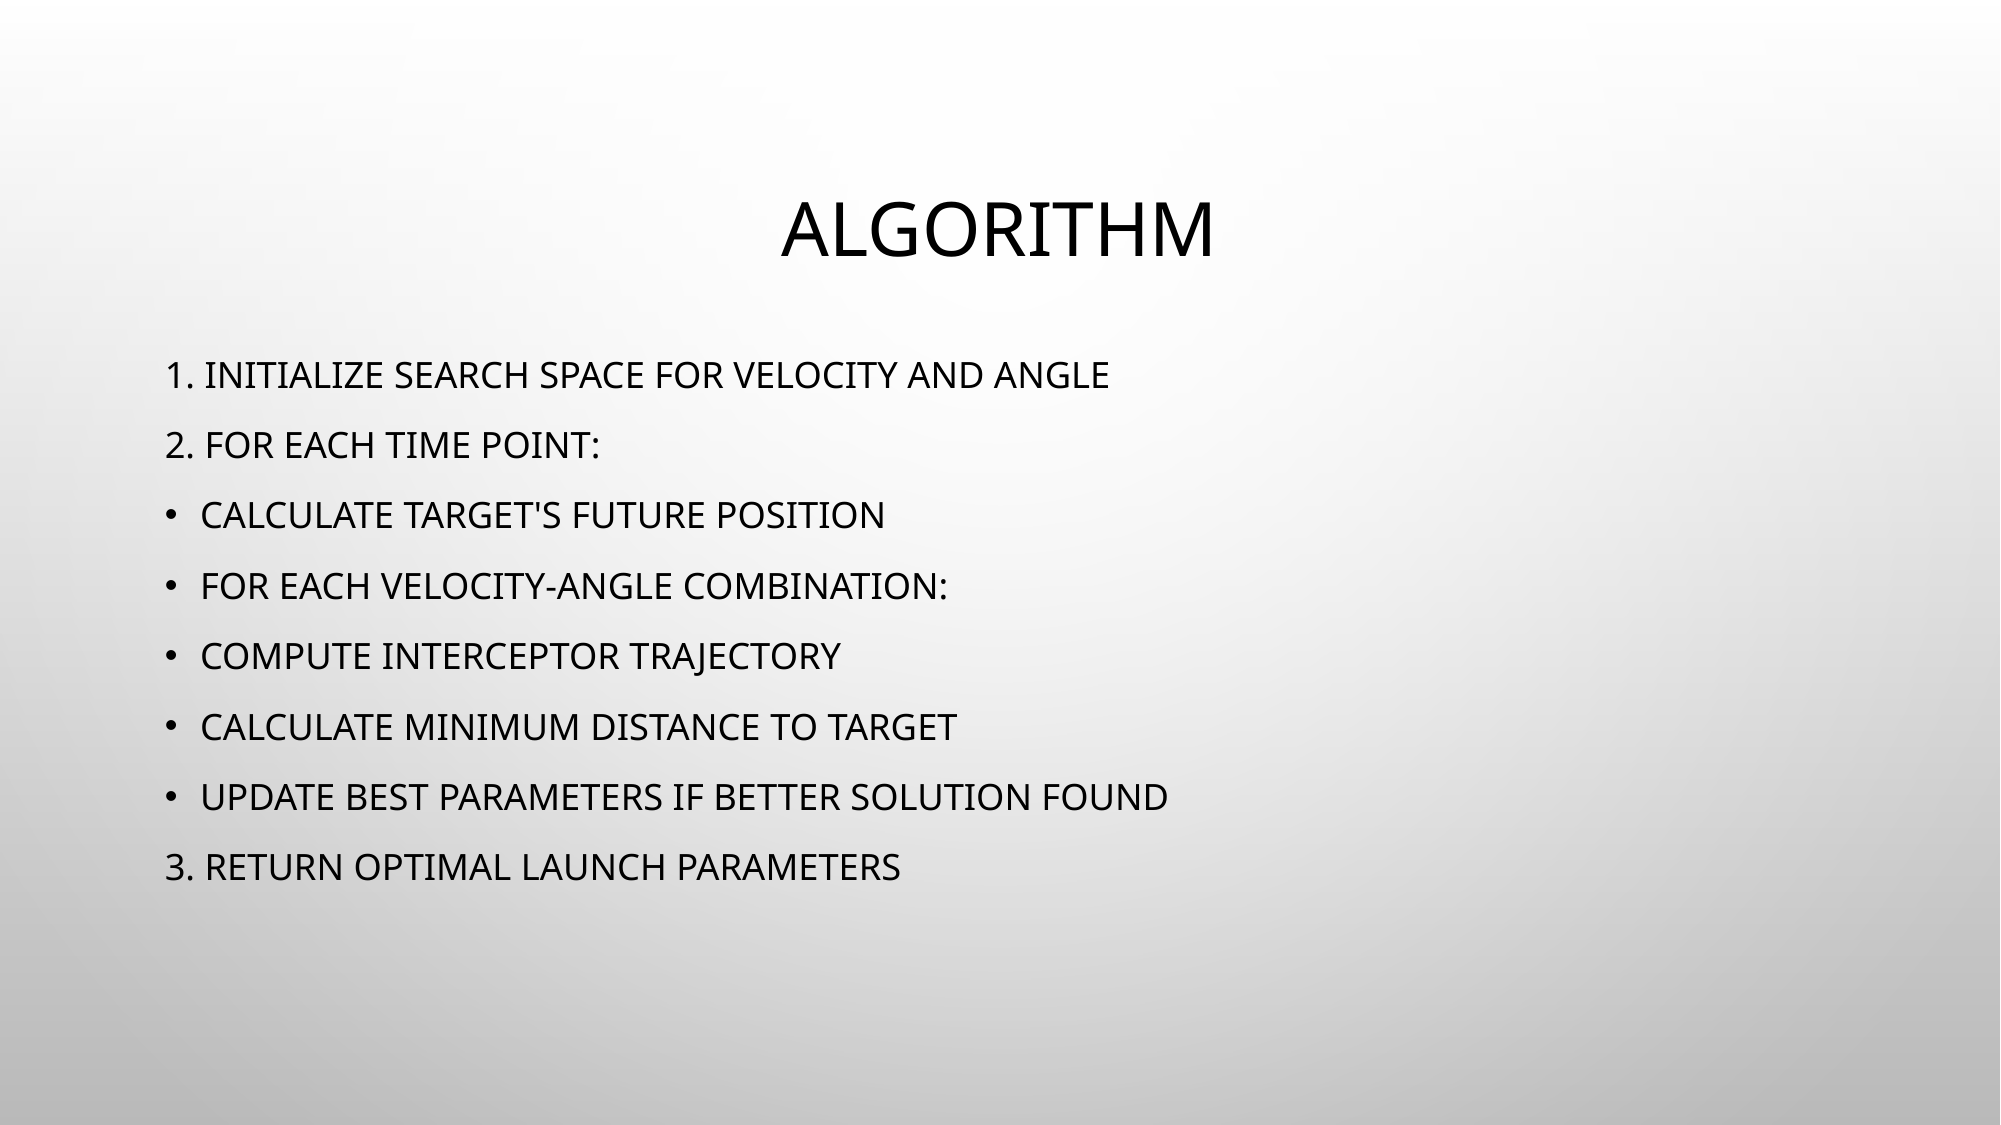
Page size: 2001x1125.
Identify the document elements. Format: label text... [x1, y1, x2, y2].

list 1. Initialize search space for velocity and angle 2. For each time point: Calculate target's future position For each velocity-angle combination: Compute interceptor trajectory Calculate minimum distance to target Update best parameters if better solution found 3. Return optimal launch parameters [149, 334, 1851, 897]
picture [0, 0, 2000, 1125]
title Algorithm [149, 101, 1851, 334]
